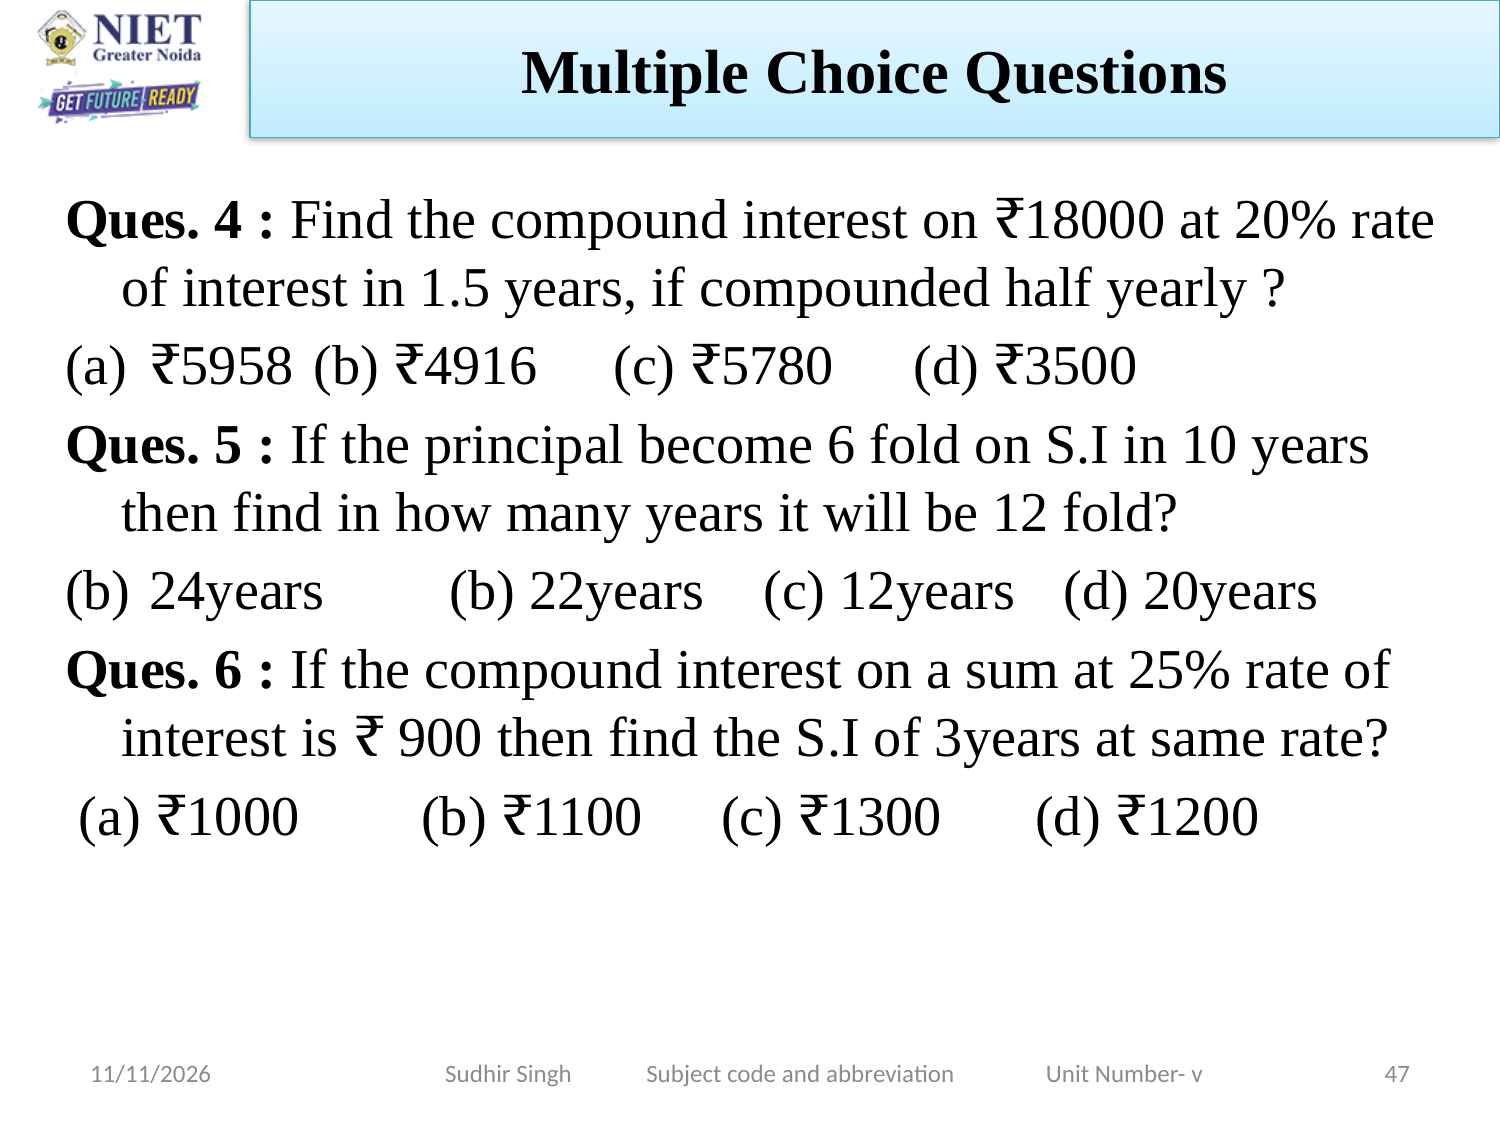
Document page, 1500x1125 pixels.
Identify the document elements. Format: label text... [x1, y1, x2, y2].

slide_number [75, 1042, 312, 1103]
picture [0, 0, 238, 135]
list Ques. 4 : Find the compound interest on ₹18000 at 20% rate of interest in 1.5 years, if compounded half yearly ? ₹5958 (b) ₹4916 (c) ₹5780 (d) ₹3500 Ques. 5 : If the principal become 6 fold on S.I in 10 years then find in how many years it will be 12 fold? 24years (b) 22years (c) 12years (d) 20years Ques. 6 : If the compound interest on a sum at 25% rate of interest is ₹ 900 then find the S.I of 3years at same rate? (a) ₹1000 (b) ₹1100 (c) ₹1300 (d) ₹1200 [50, 174, 1463, 1025]
slide_number 47 [1074, 1042, 1425, 1103]
footer Sudhir Singh Subject code and abbreviation Unit Number- v [312, 1042, 1074, 1103]
title Multiple Choice Questions [249, 0, 1500, 138]
